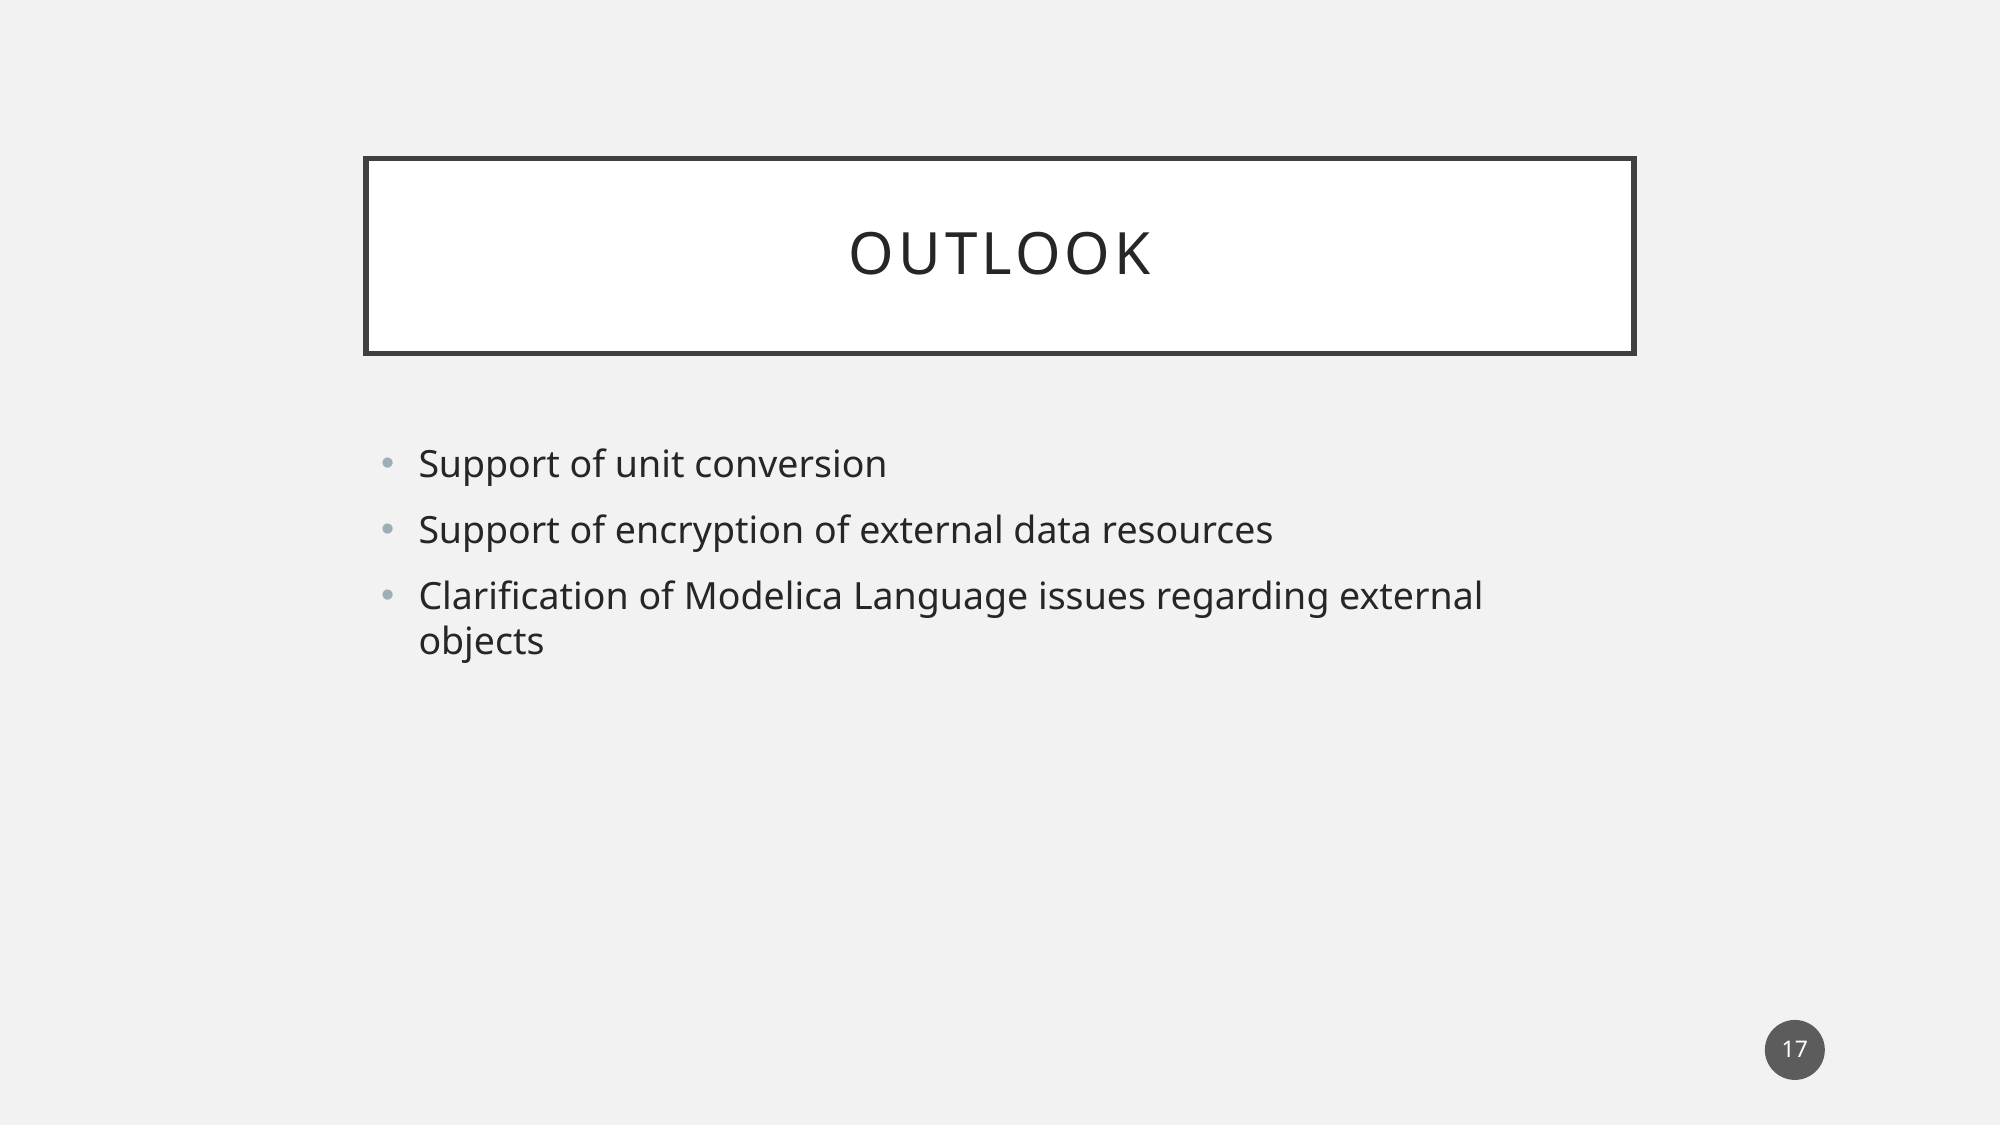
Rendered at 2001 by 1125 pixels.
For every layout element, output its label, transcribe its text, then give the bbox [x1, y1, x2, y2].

title Outlook [363, 156, 1637, 356]
list Support of unit conversion Support of encryption of external data resources Clarification of Modelica Language issues regarding external objects [366, 432, 1634, 942]
slide_number 17 [1764, 1019, 1825, 1080]
